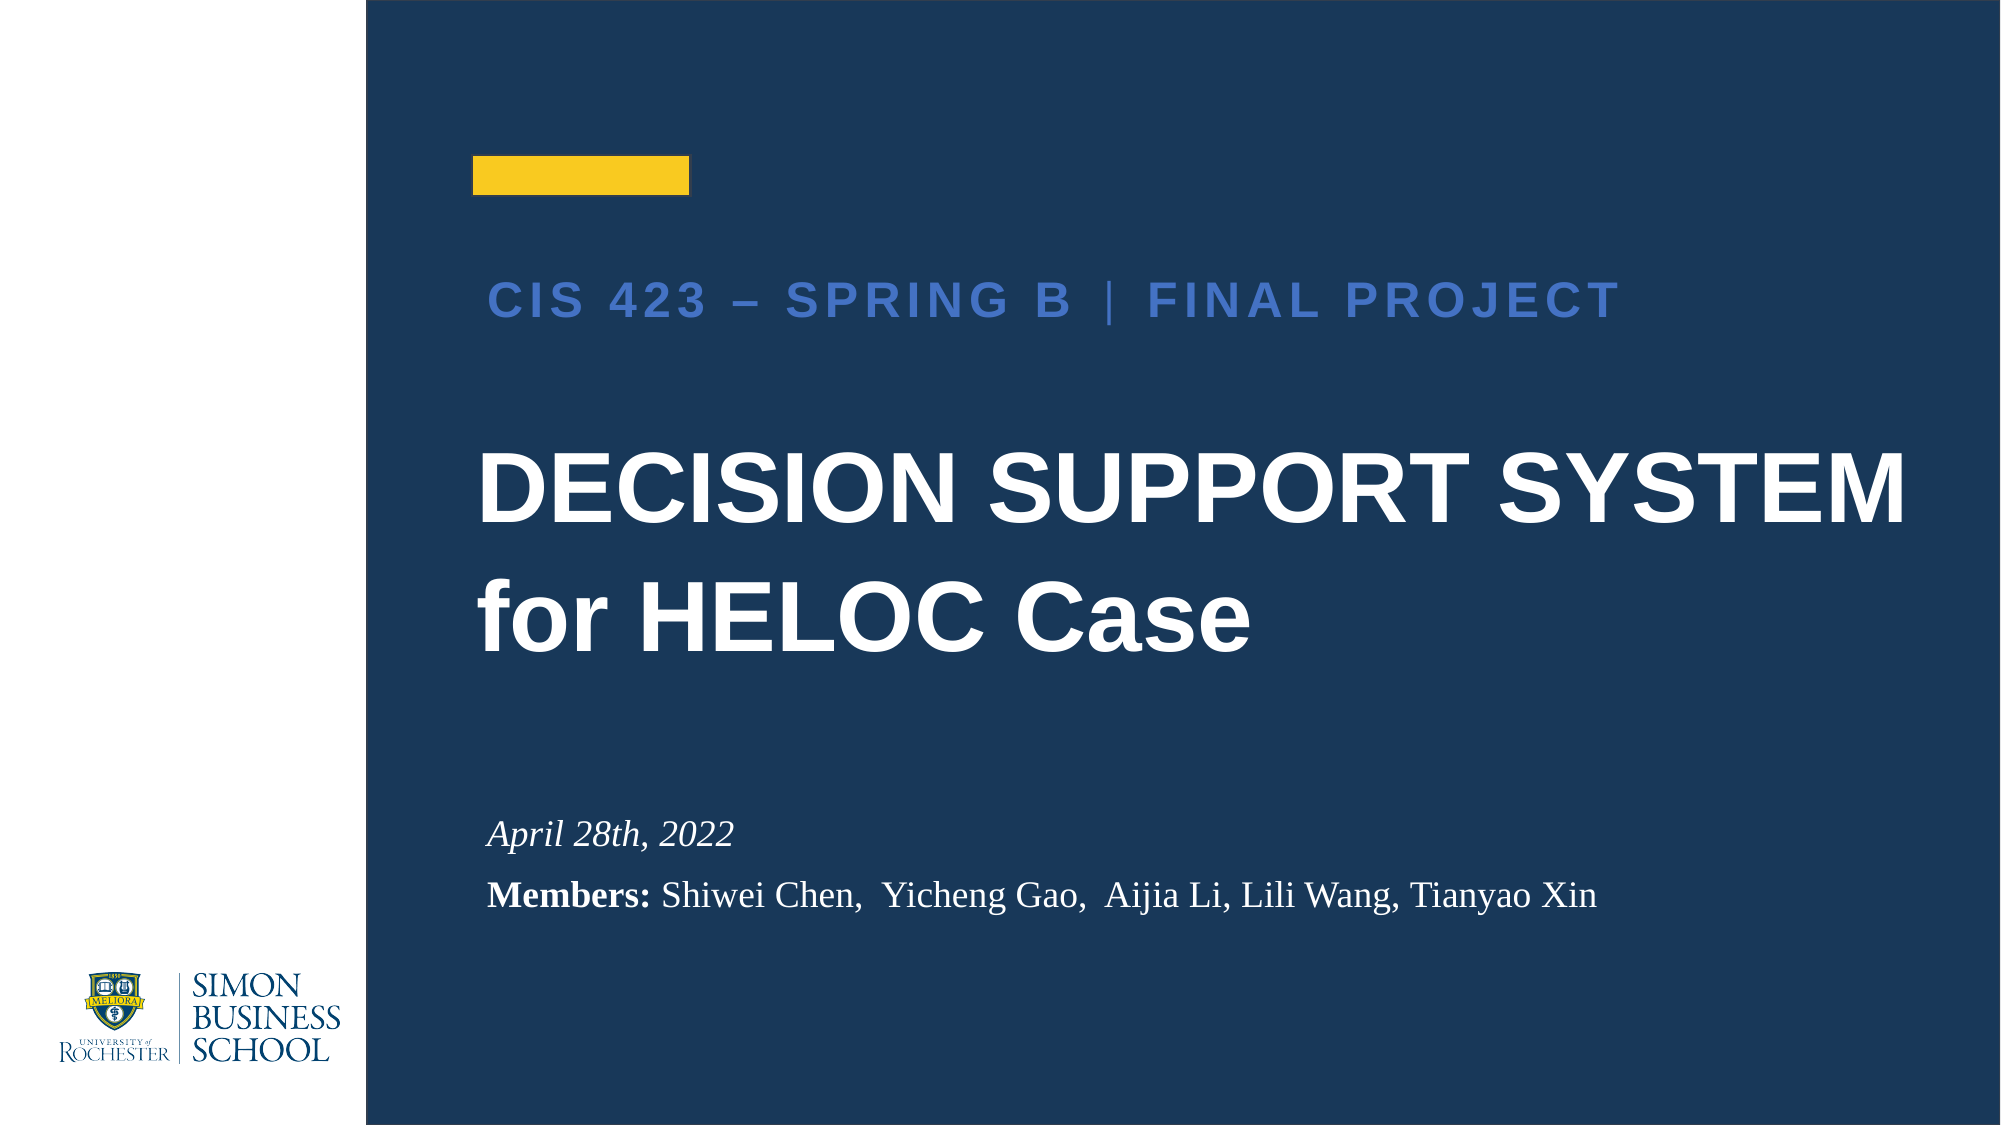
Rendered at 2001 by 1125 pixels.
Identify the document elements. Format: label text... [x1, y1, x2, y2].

list DECISION SUPPORT SYSTEM for HELOC Case [461, 428, 2000, 704]
picture [59, 972, 340, 1064]
list April 28th, 2022 Members: Shiwei Chen, Yicheng Gao, Aijia Li, Lili Wang, Tianyao Xin [472, 806, 1894, 928]
list CIS 423 – SPRING B | FINAL PROJECT [472, 266, 1704, 326]
